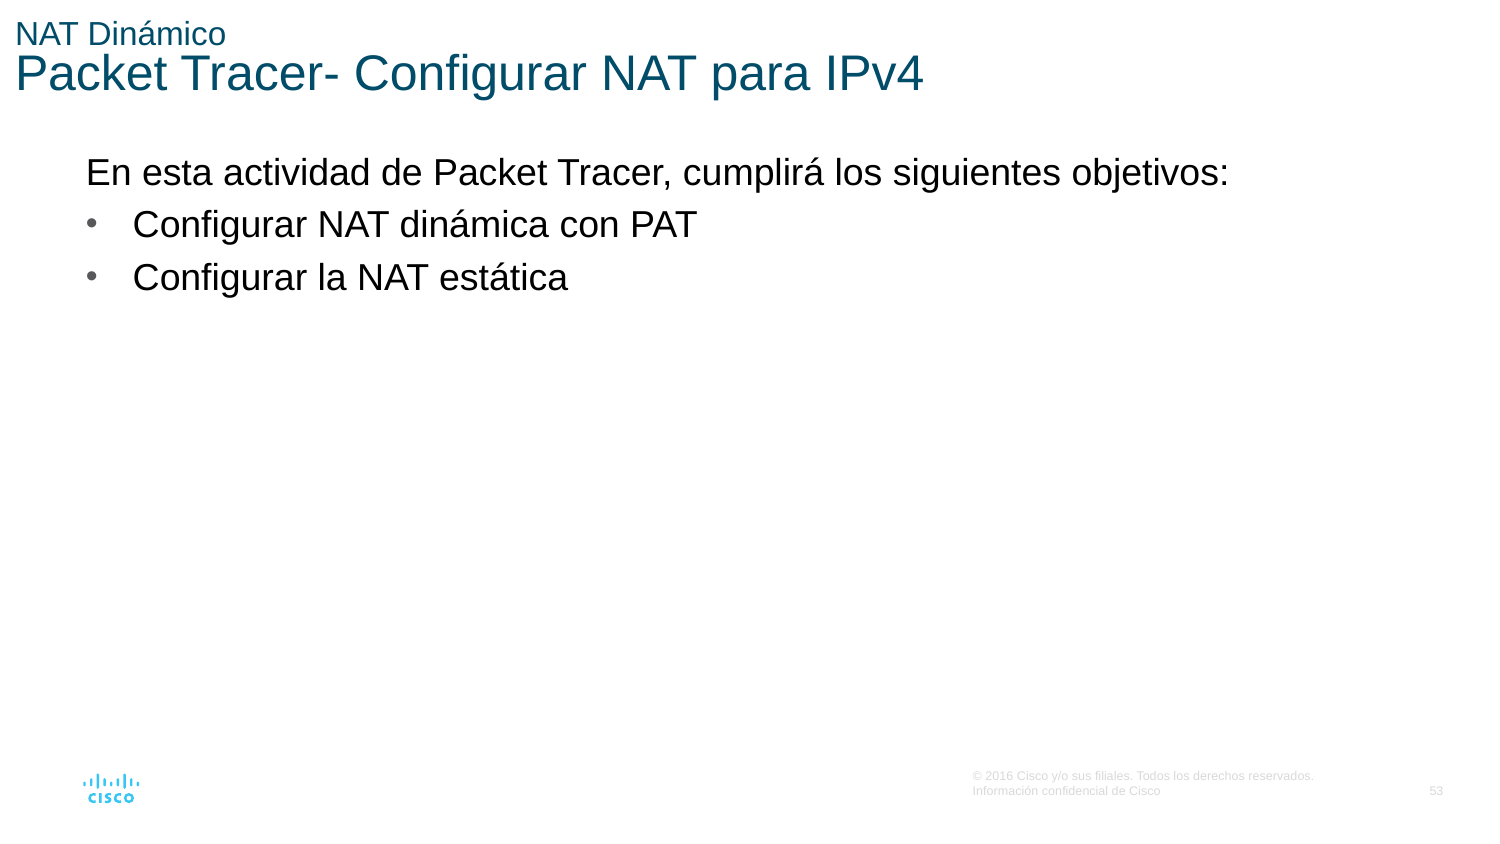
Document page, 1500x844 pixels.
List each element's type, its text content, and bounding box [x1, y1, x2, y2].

title NAT Dinámico Packet Tracer- Configurar NAT para IPv4 [0, 0, 1369, 121]
list En esta actividad de Packet Tracer, cumplirá los siguientes objetivos: Configurar NAT dinámica con PAT Configurar la NAT estática [70, 140, 1430, 422]
